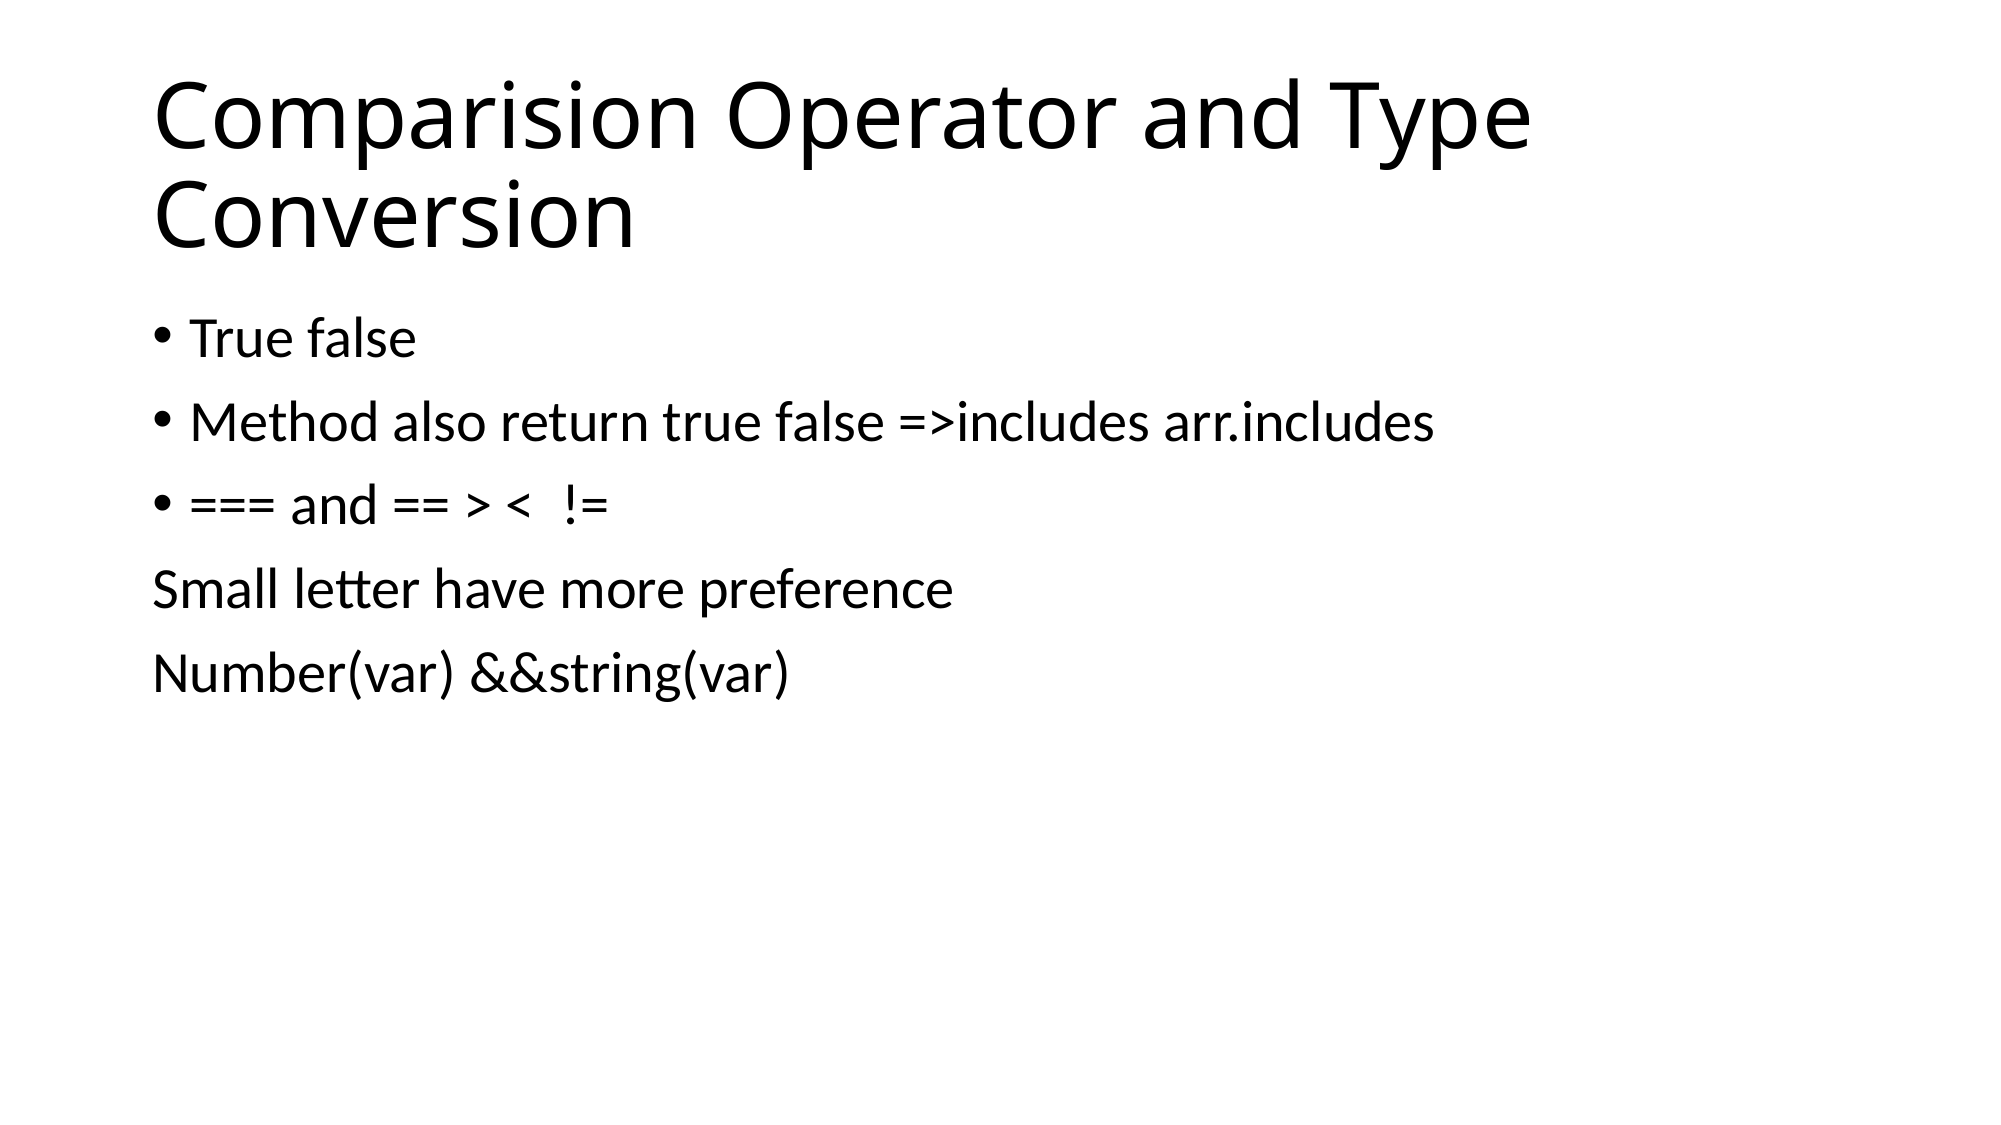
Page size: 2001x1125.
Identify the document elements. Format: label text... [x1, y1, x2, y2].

title Comparision Operator and Type Conversion [137, 59, 1863, 278]
list True false Method also return true false =>includes arr.includes === and == > < != Small letter have more preference Number(var) &&string(var) [137, 299, 1863, 1014]
